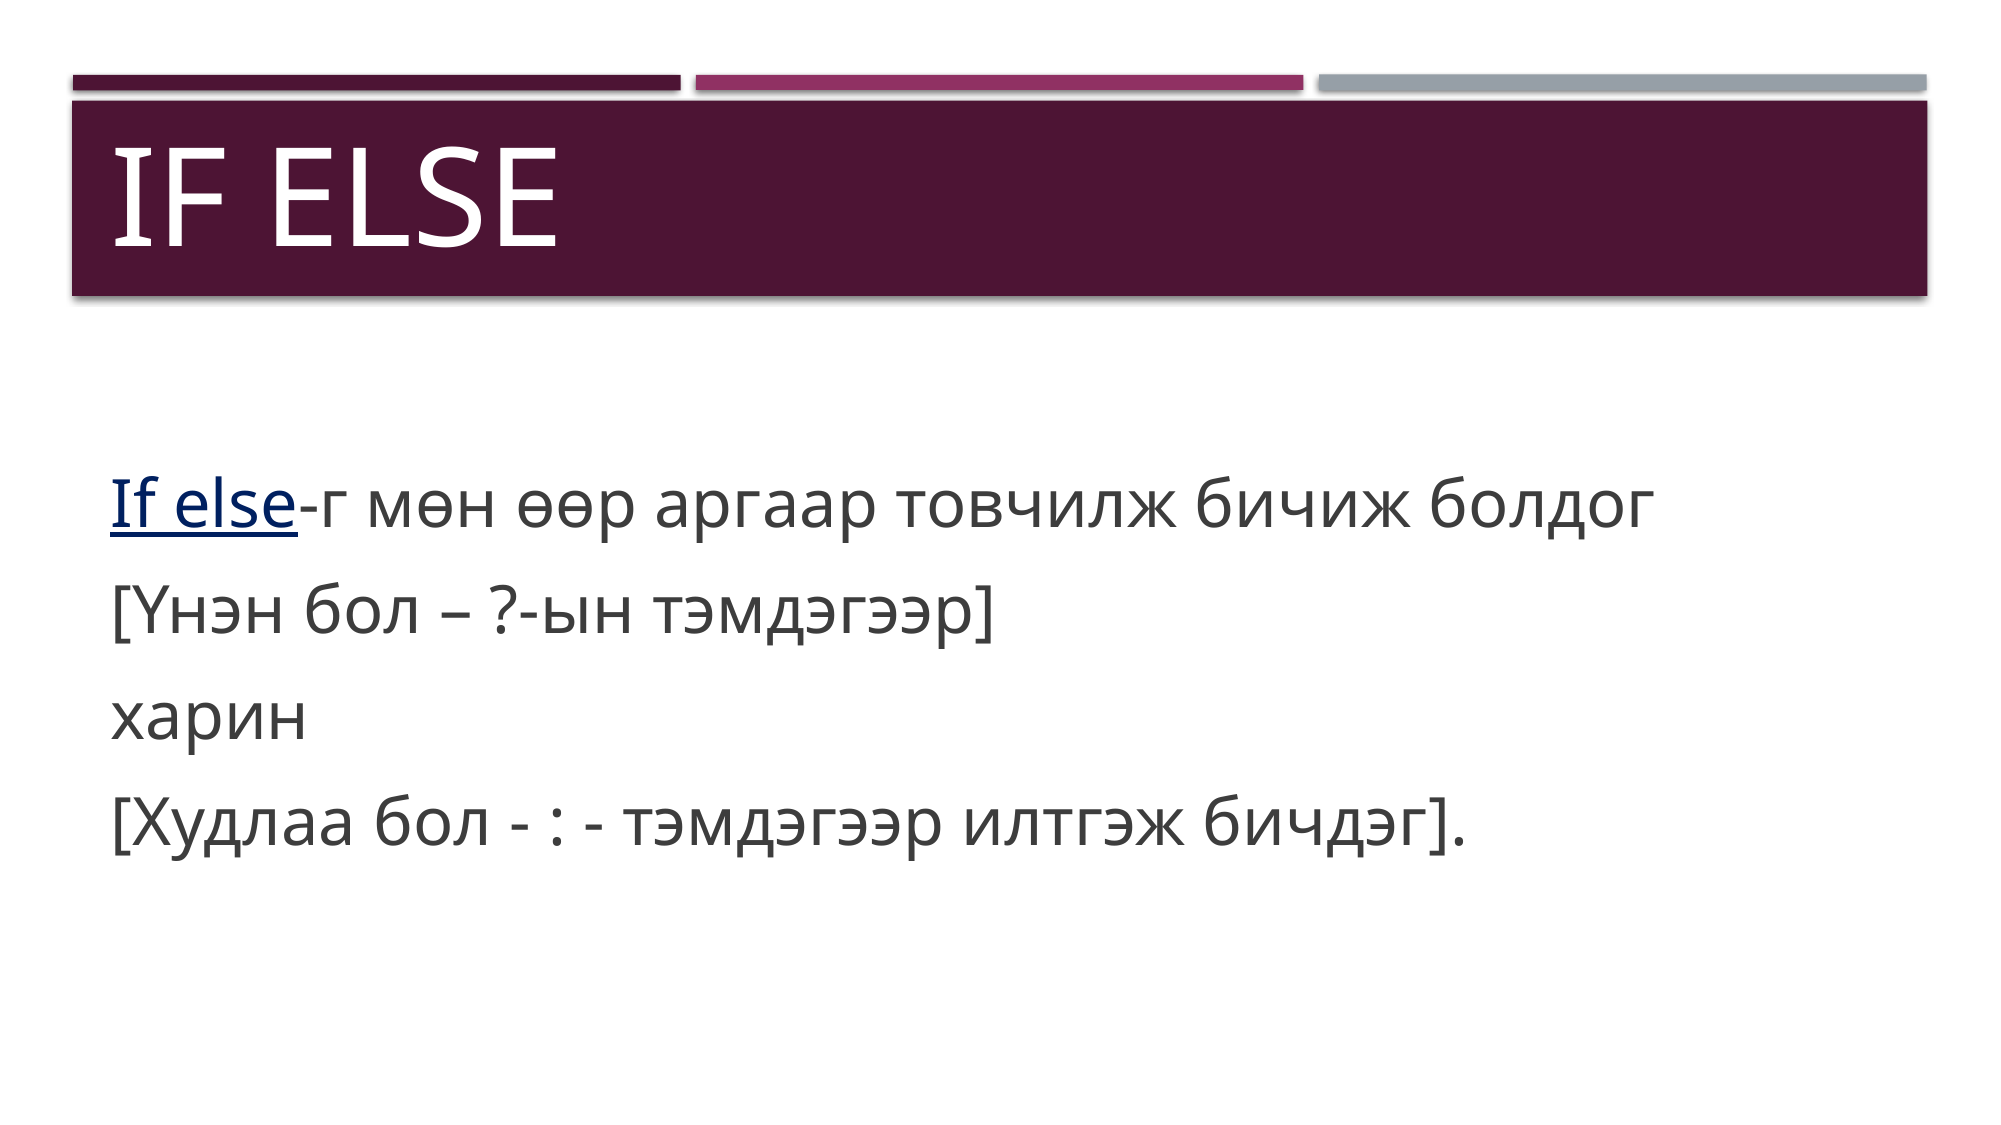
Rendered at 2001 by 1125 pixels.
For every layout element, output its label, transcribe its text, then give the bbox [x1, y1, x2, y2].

title If else [95, 115, 1905, 282]
list If else-г мөн өөр аргаар товчилж бичиж болдог [Үнэн бол – ?-ын тэмдэгээр] харин [Худлаа бол - : - тэмдэгээр илтгэж бичдэг]. [95, 357, 1905, 962]
